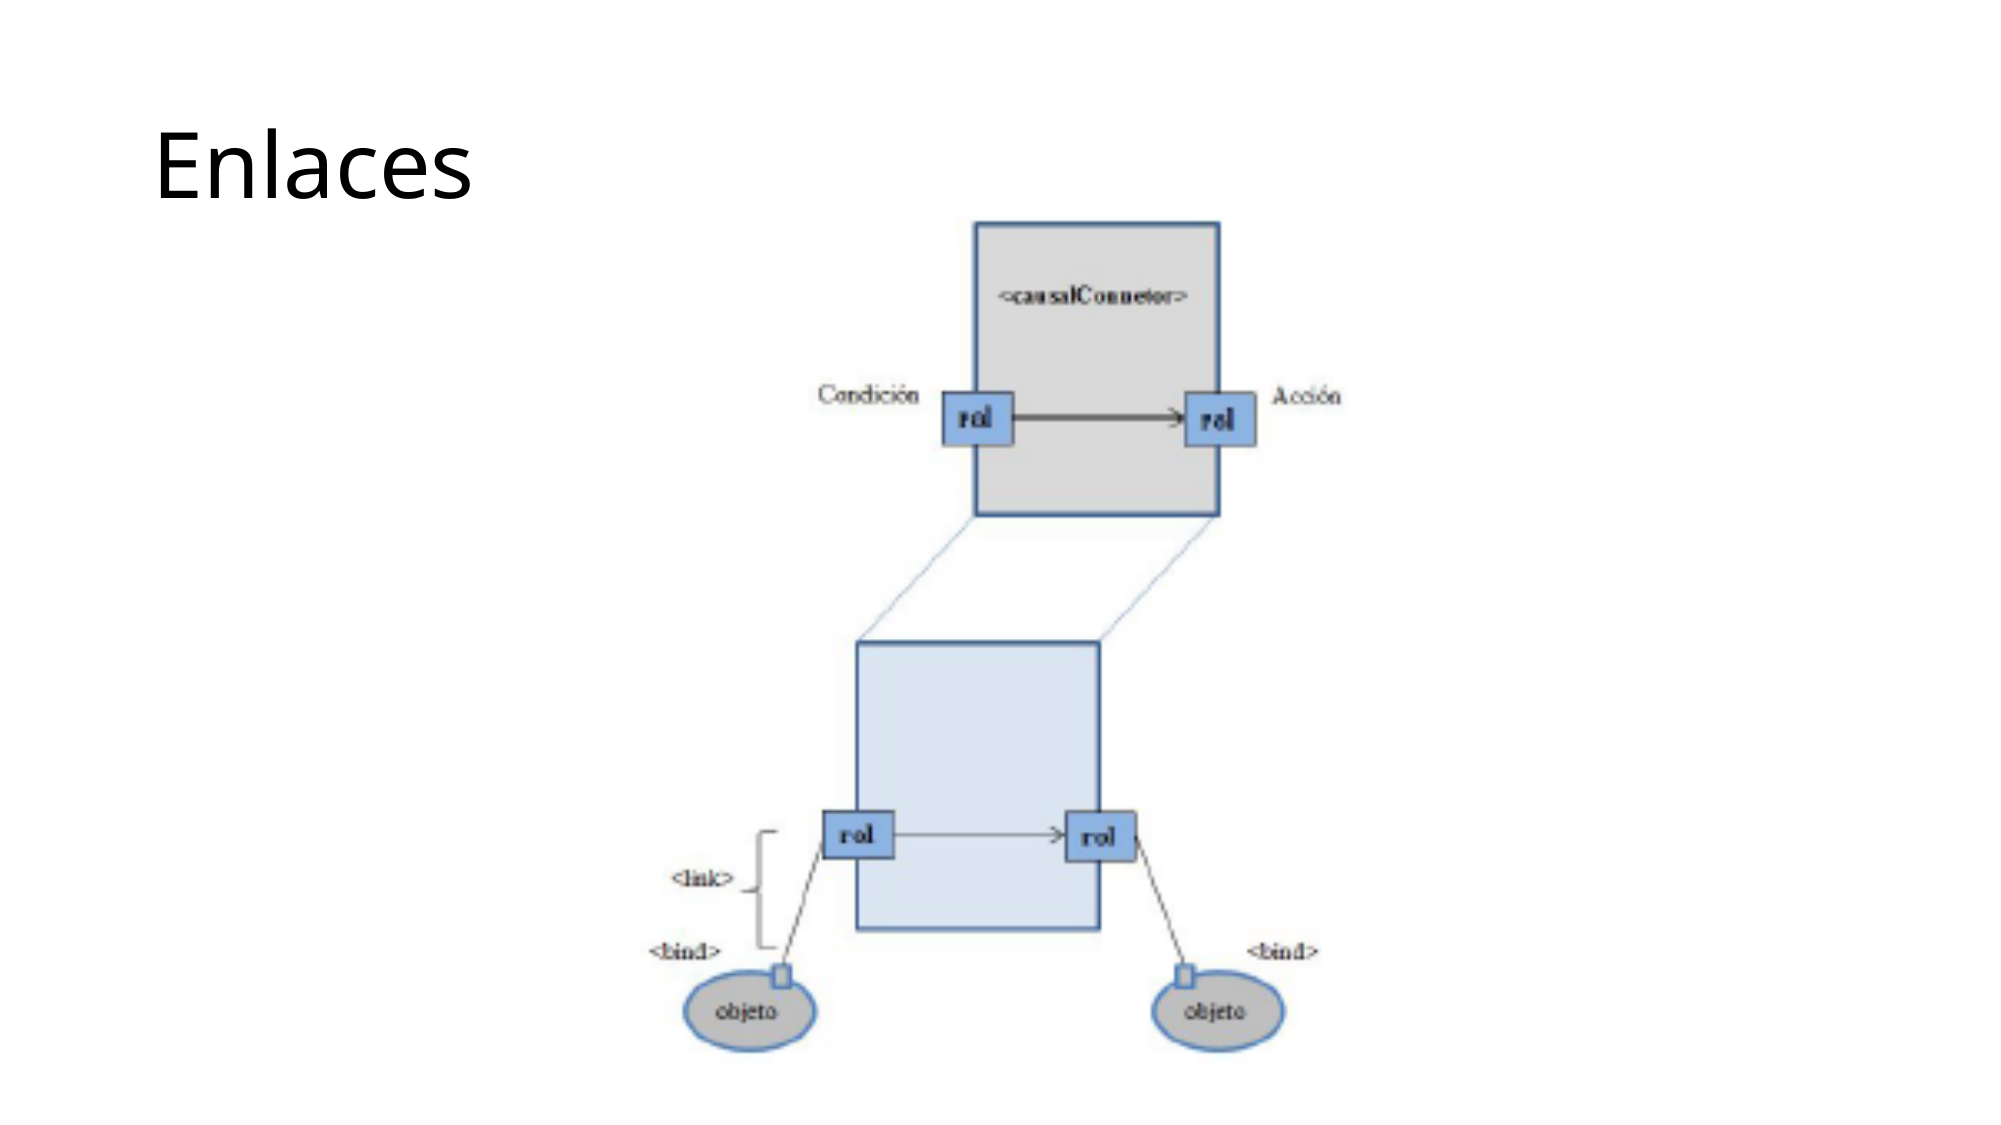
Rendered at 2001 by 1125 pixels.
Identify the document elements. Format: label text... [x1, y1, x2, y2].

picture [551, 196, 1378, 1087]
title Enlaces [137, 59, 1863, 278]
